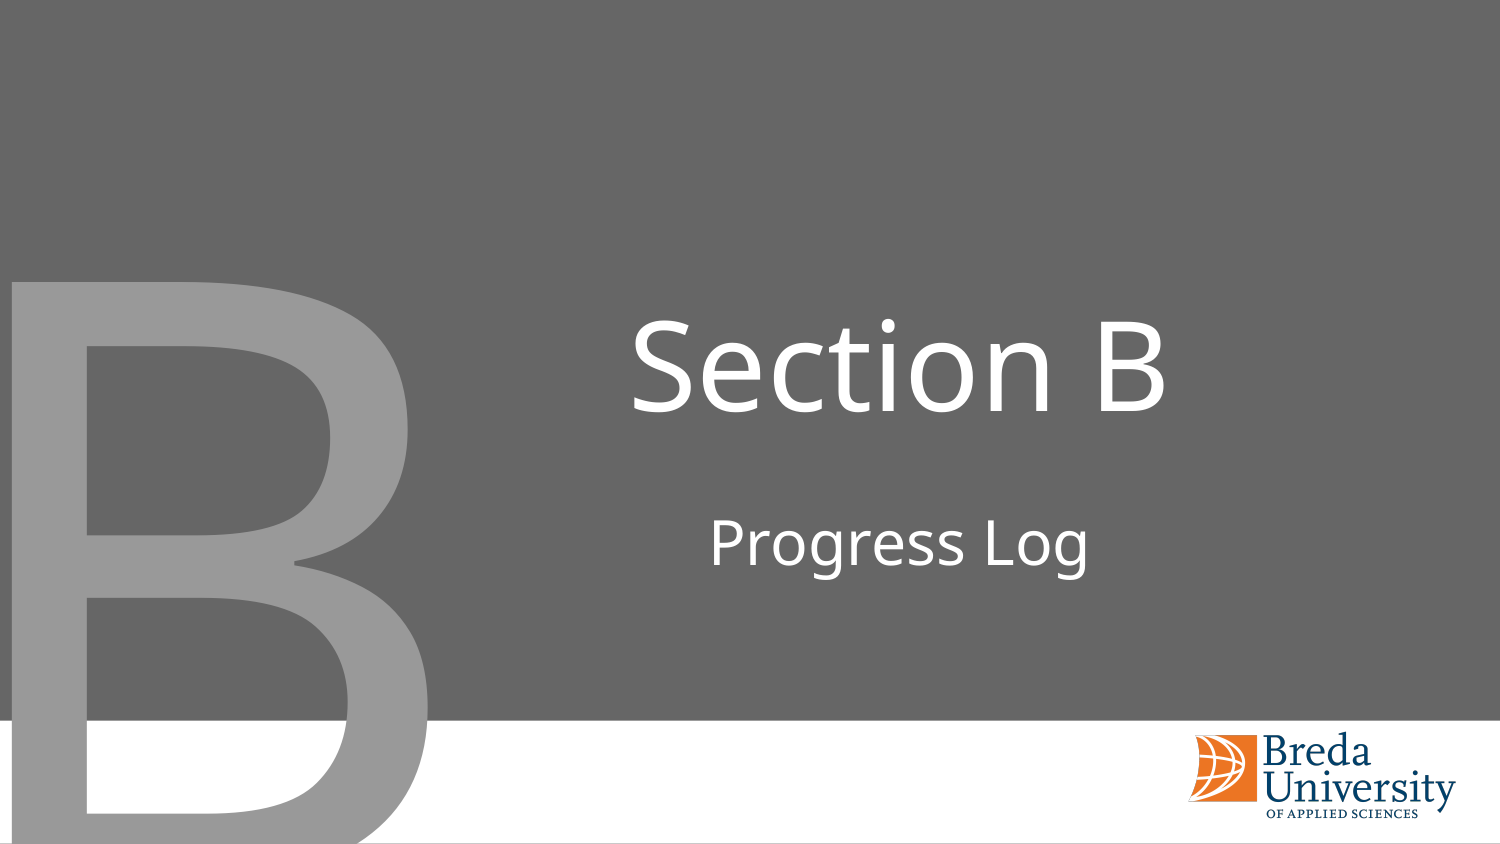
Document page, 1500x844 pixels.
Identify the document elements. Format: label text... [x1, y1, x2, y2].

title Section B [486, 238, 1500, 484]
text_box B [0, 123, 486, 844]
subtitle Progress Log [486, 484, 1500, 597]
picture [1183, 727, 1461, 823]
